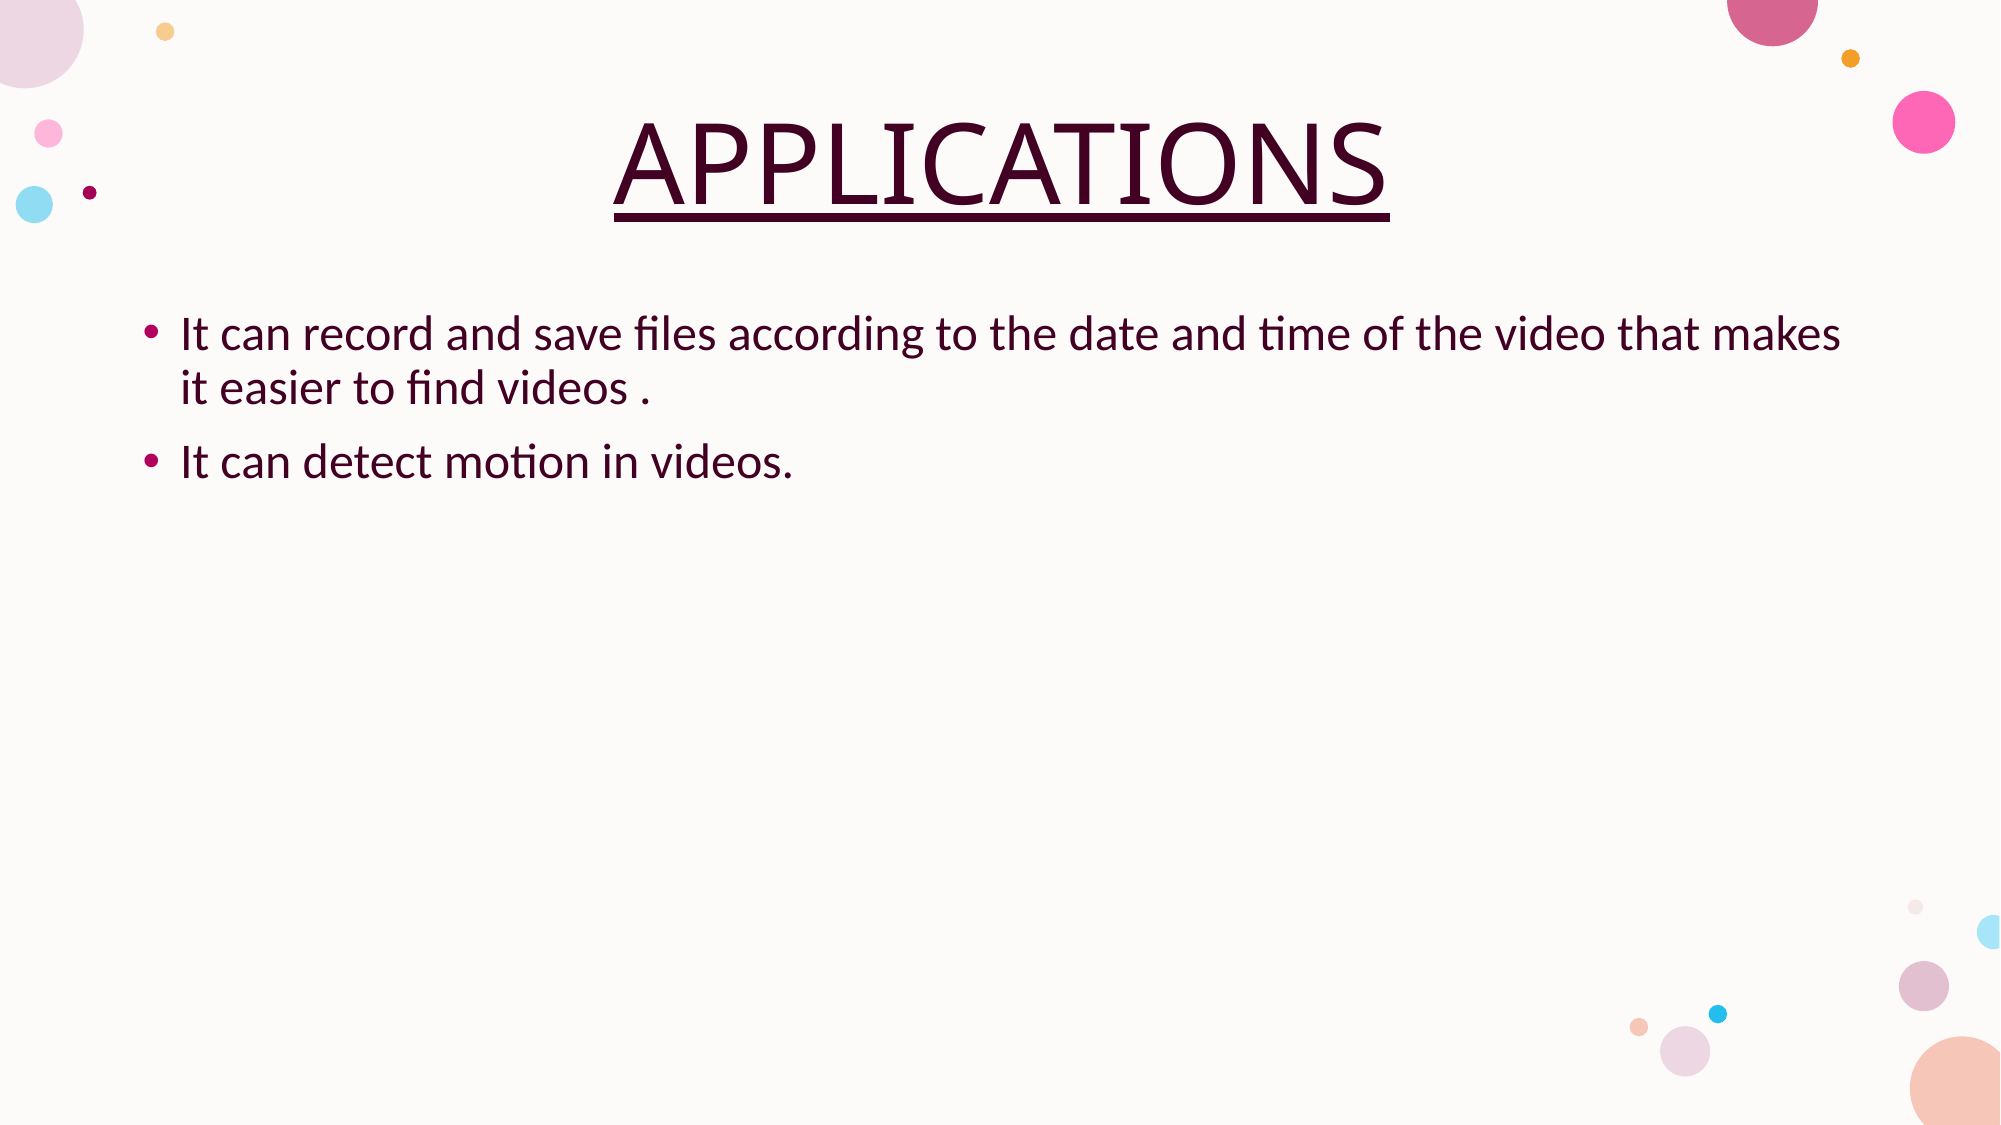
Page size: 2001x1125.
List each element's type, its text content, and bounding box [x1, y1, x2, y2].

title APPLICATIONS [127, 59, 1877, 278]
list It can record and save files according to the date and time of the video that makes it easier to find videos . It can detect motion in videos. [127, 299, 1877, 1014]
